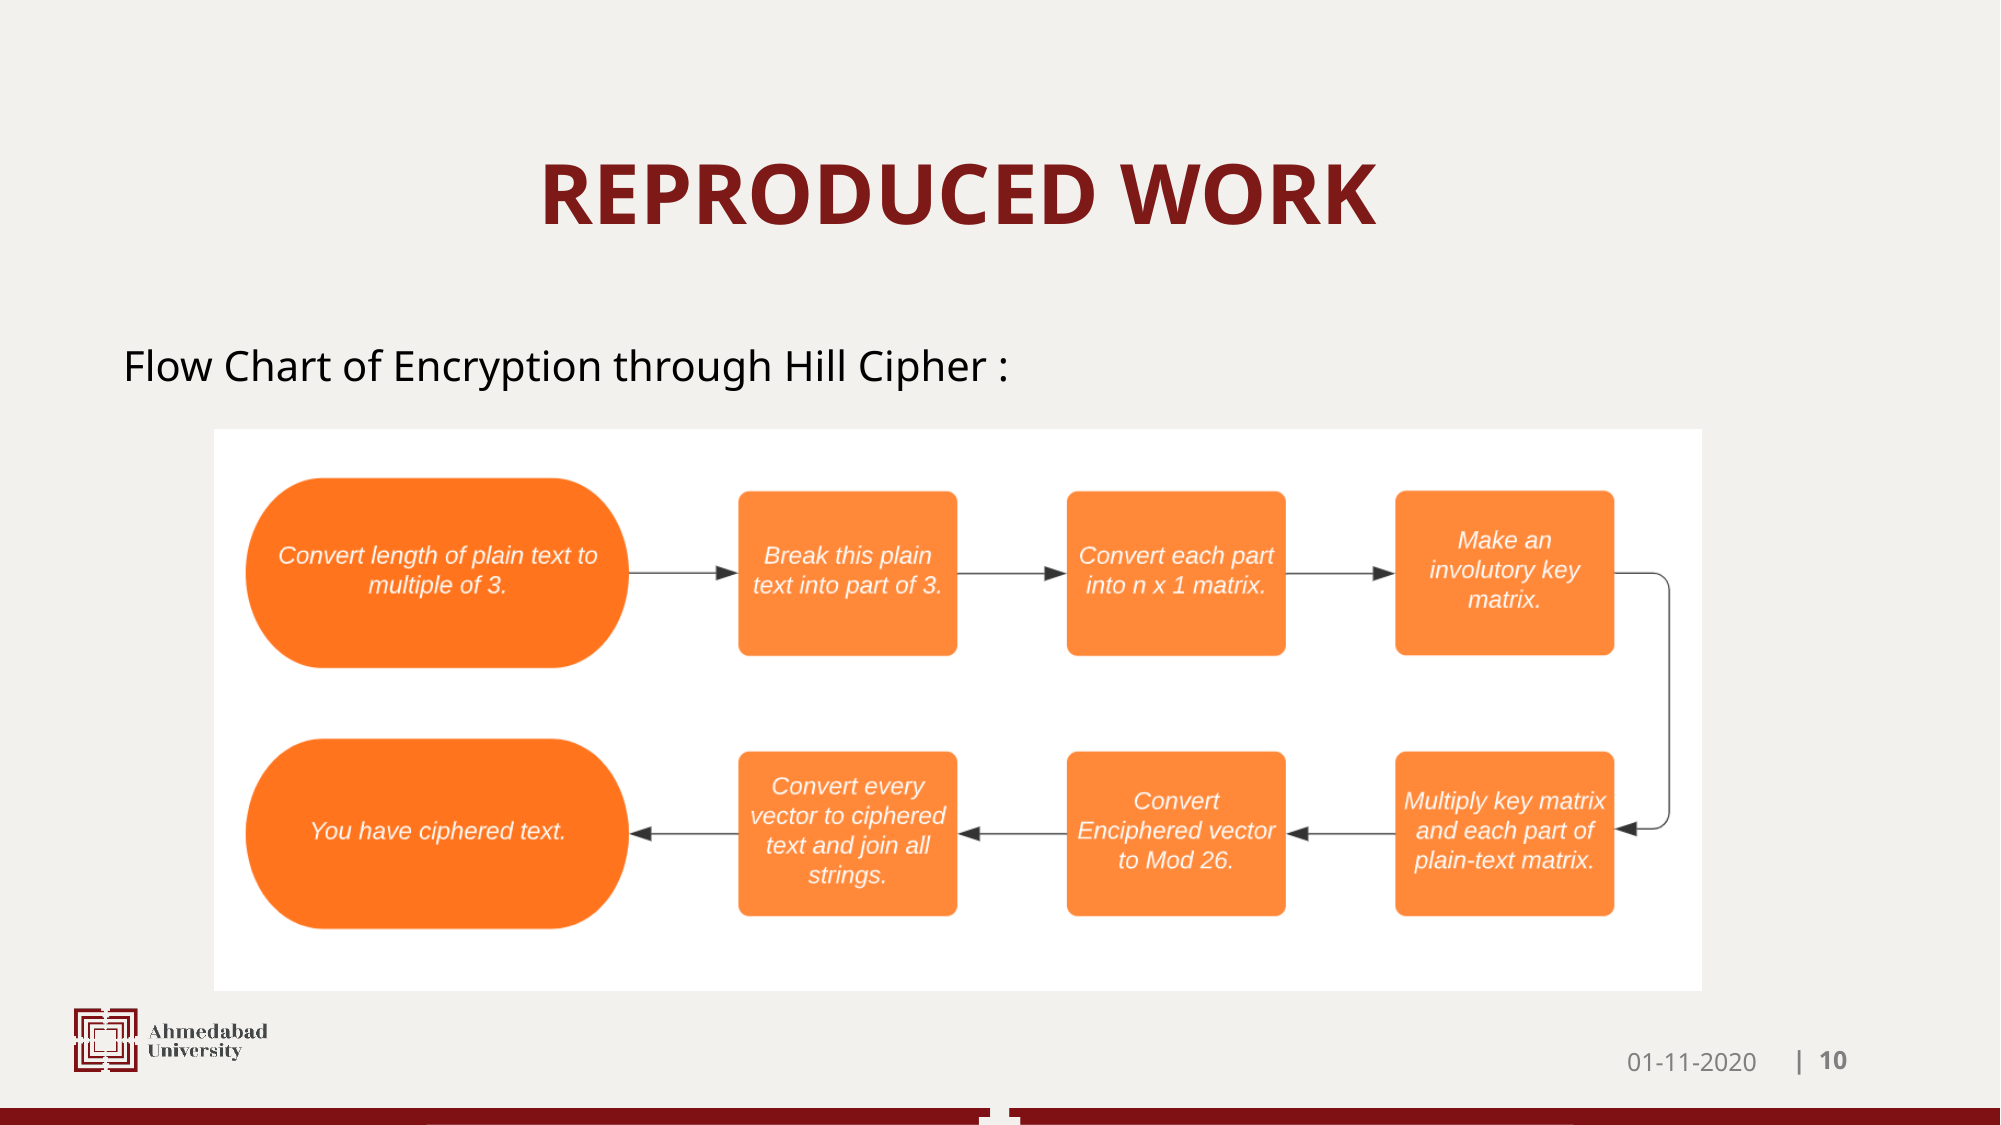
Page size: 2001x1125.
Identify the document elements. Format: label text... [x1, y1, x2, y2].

picture [58, 429, 1702, 1089]
list Flow Chart of Encryption through Hill Cipher : [95, 338, 1821, 989]
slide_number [1299, 1030, 1773, 1093]
slide_number | 10 [1773, 1030, 1863, 1093]
title REPRODUCED WORK [95, 75, 1821, 251]
picture [0, 1108, 2000, 1125]
